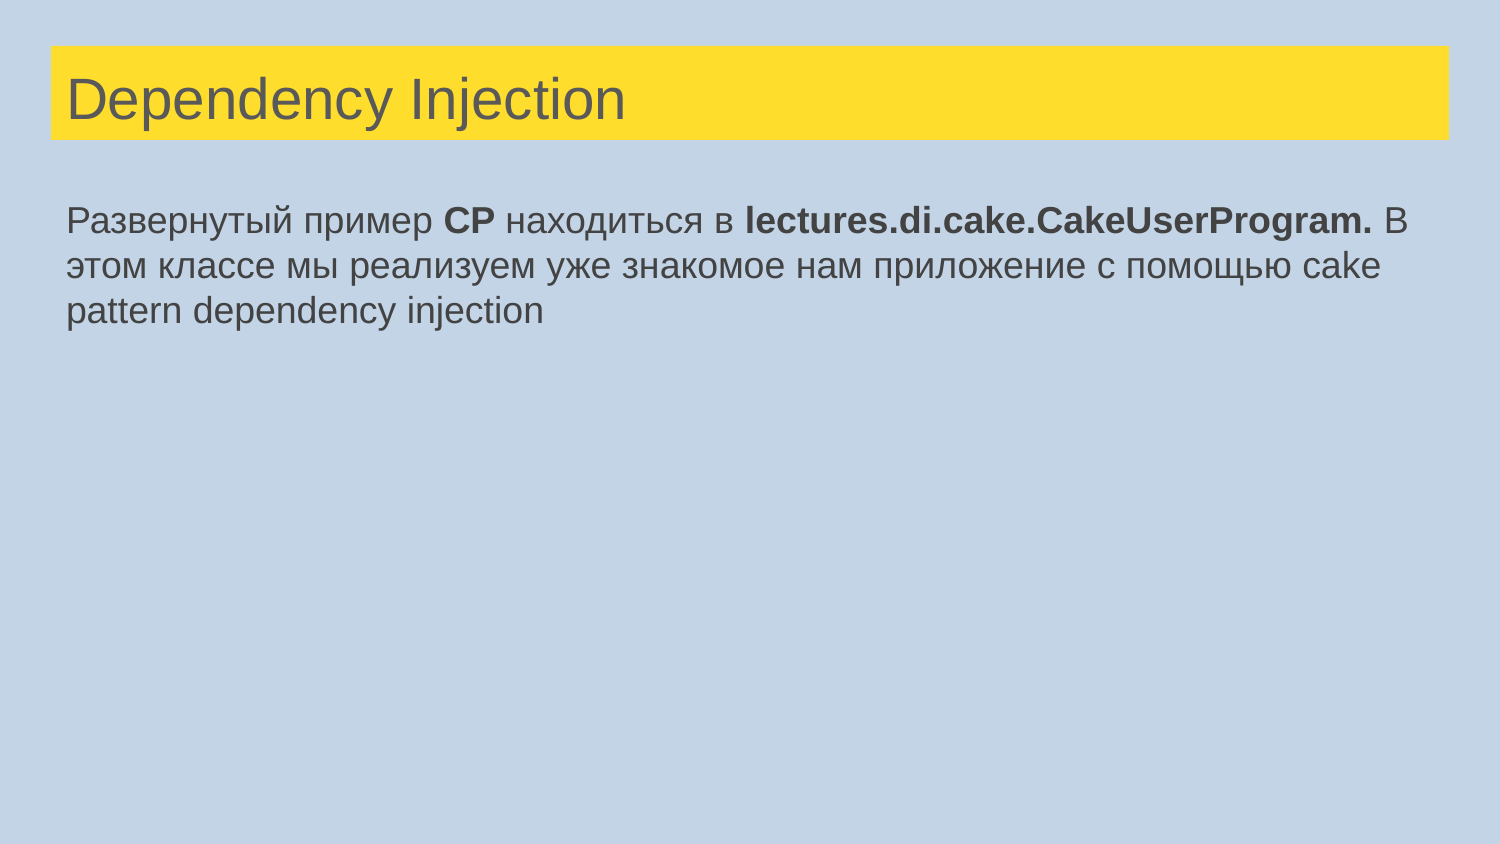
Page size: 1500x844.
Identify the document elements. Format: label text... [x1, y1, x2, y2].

list Развернутый пример CP находиться в lectures.di.cake.CakeUserProgram. В этом классе мы реализуем уже знакомое нам приложение с помощью cake pattern dependency injection [51, 181, 1449, 396]
title Dependency Injection [51, 45, 1449, 140]
